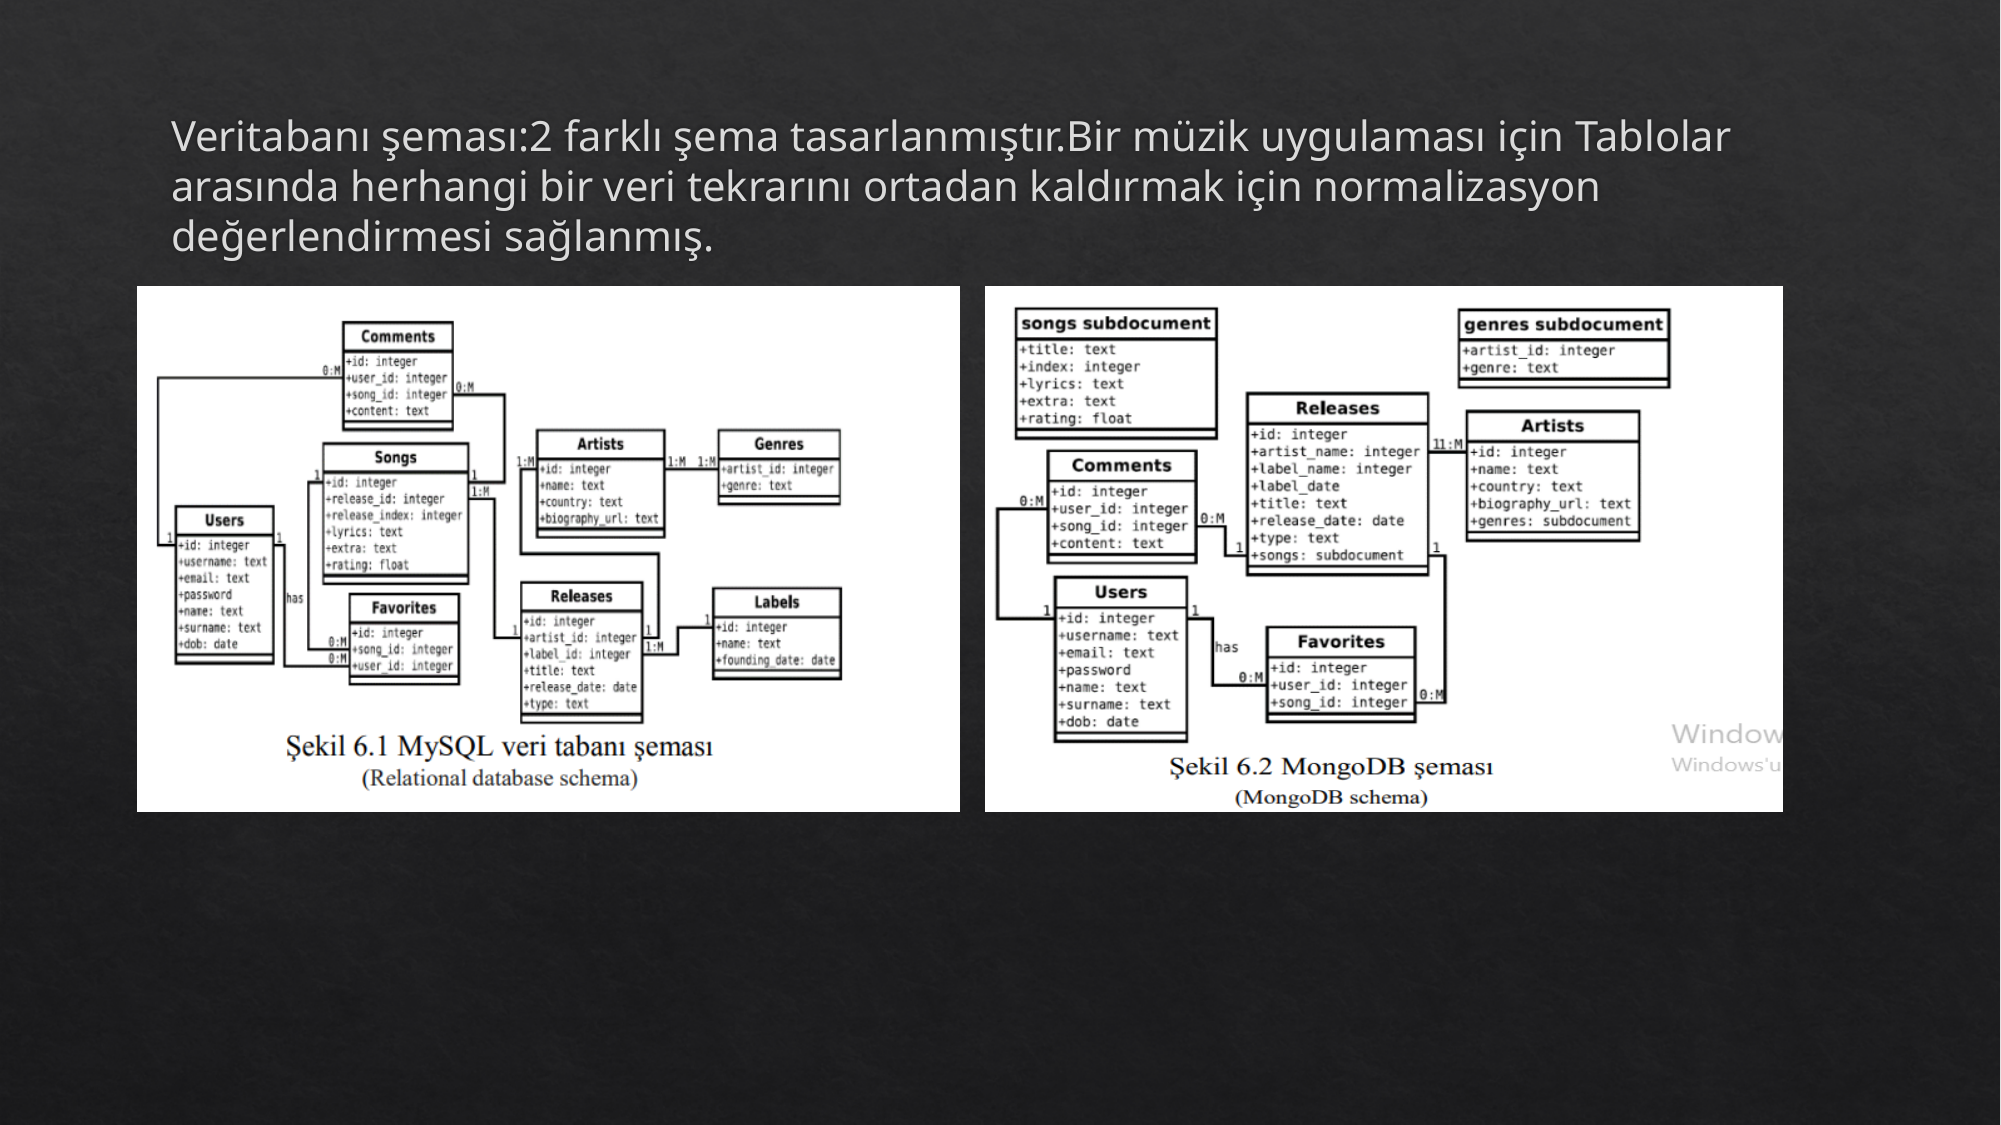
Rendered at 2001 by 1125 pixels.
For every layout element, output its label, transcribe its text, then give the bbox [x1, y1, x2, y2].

list Veritabanı şeması:2 farklı şema tasarlanmıştır.Bir müzik uygulaması için Tablolar arasında herhangi bir veri tekrarını ortadan kaldırmak için normalizasyon değerlendirmesi sağlanmış. [149, 101, 1849, 950]
picture [985, 285, 1783, 812]
picture [137, 285, 960, 812]
